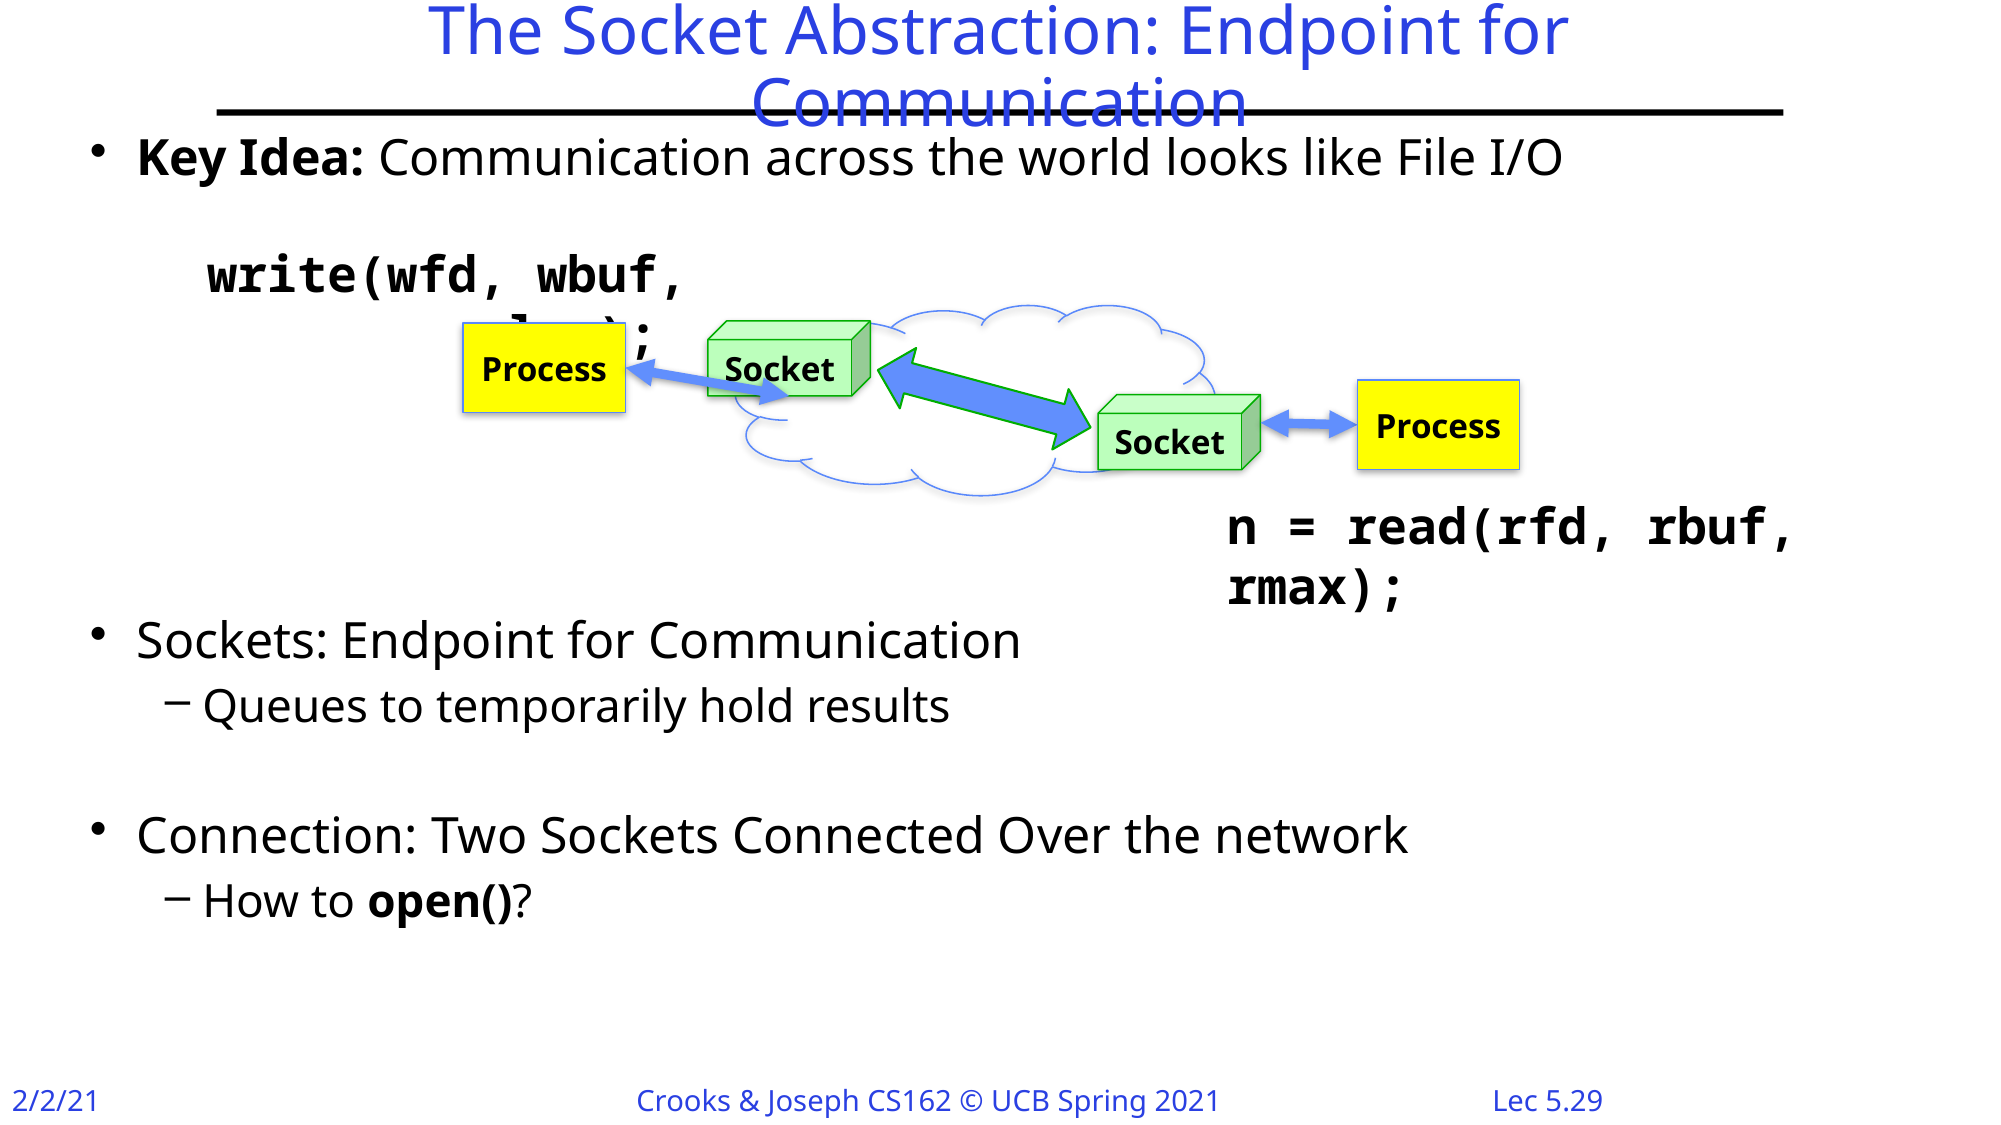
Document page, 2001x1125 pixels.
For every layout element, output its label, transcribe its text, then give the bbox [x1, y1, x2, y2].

title The Socket Abstraction: Endpoint for Communication [162, 24, 1838, 113]
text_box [29, 234, 1971, 564]
list Key Idea: Communication across the world looks like File I/O Sockets: Endpoint for Communication Queues to temporarily hold results Connection: Two Sockets Connected Over the network How to open()? [75, 125, 1867, 234]
list Key Idea: Communication across the world looks like File I/O Sockets: Endpoint for Communication Queues to temporarily hold results Connection: Two Sockets Connected Over the network How to open()? [75, 574, 1867, 1063]
